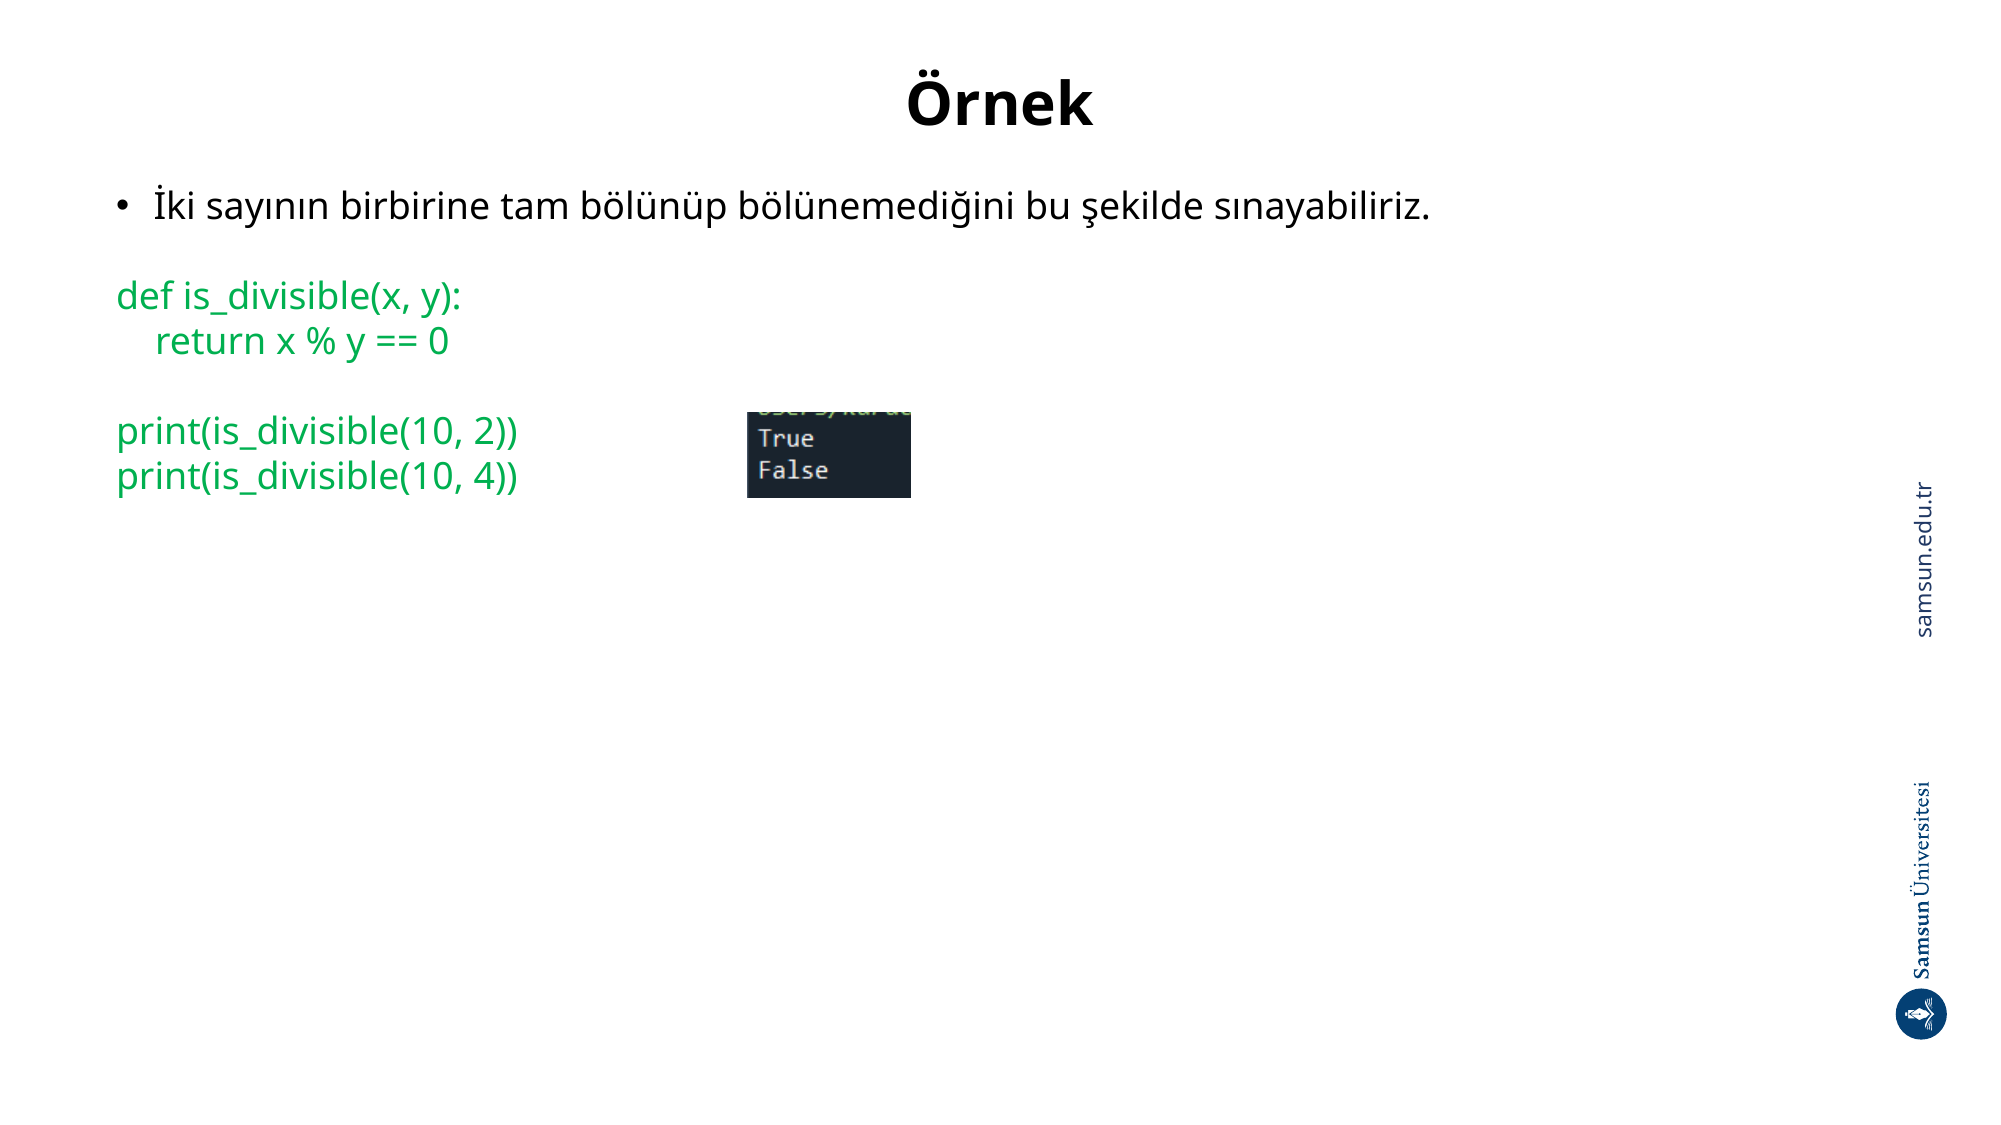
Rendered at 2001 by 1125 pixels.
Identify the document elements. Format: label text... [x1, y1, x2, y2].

title Örnek [105, 30, 1895, 174]
list İki sayının birbirine tam bölünüp bölünemediğini bu şekilde sınayabiliriz. def is_divisible(x, y): return x % y == 0 print(is_divisible(10, 2)) print(is_divisible(10, 4)) [101, 174, 1895, 1056]
picture [747, 412, 911, 498]
